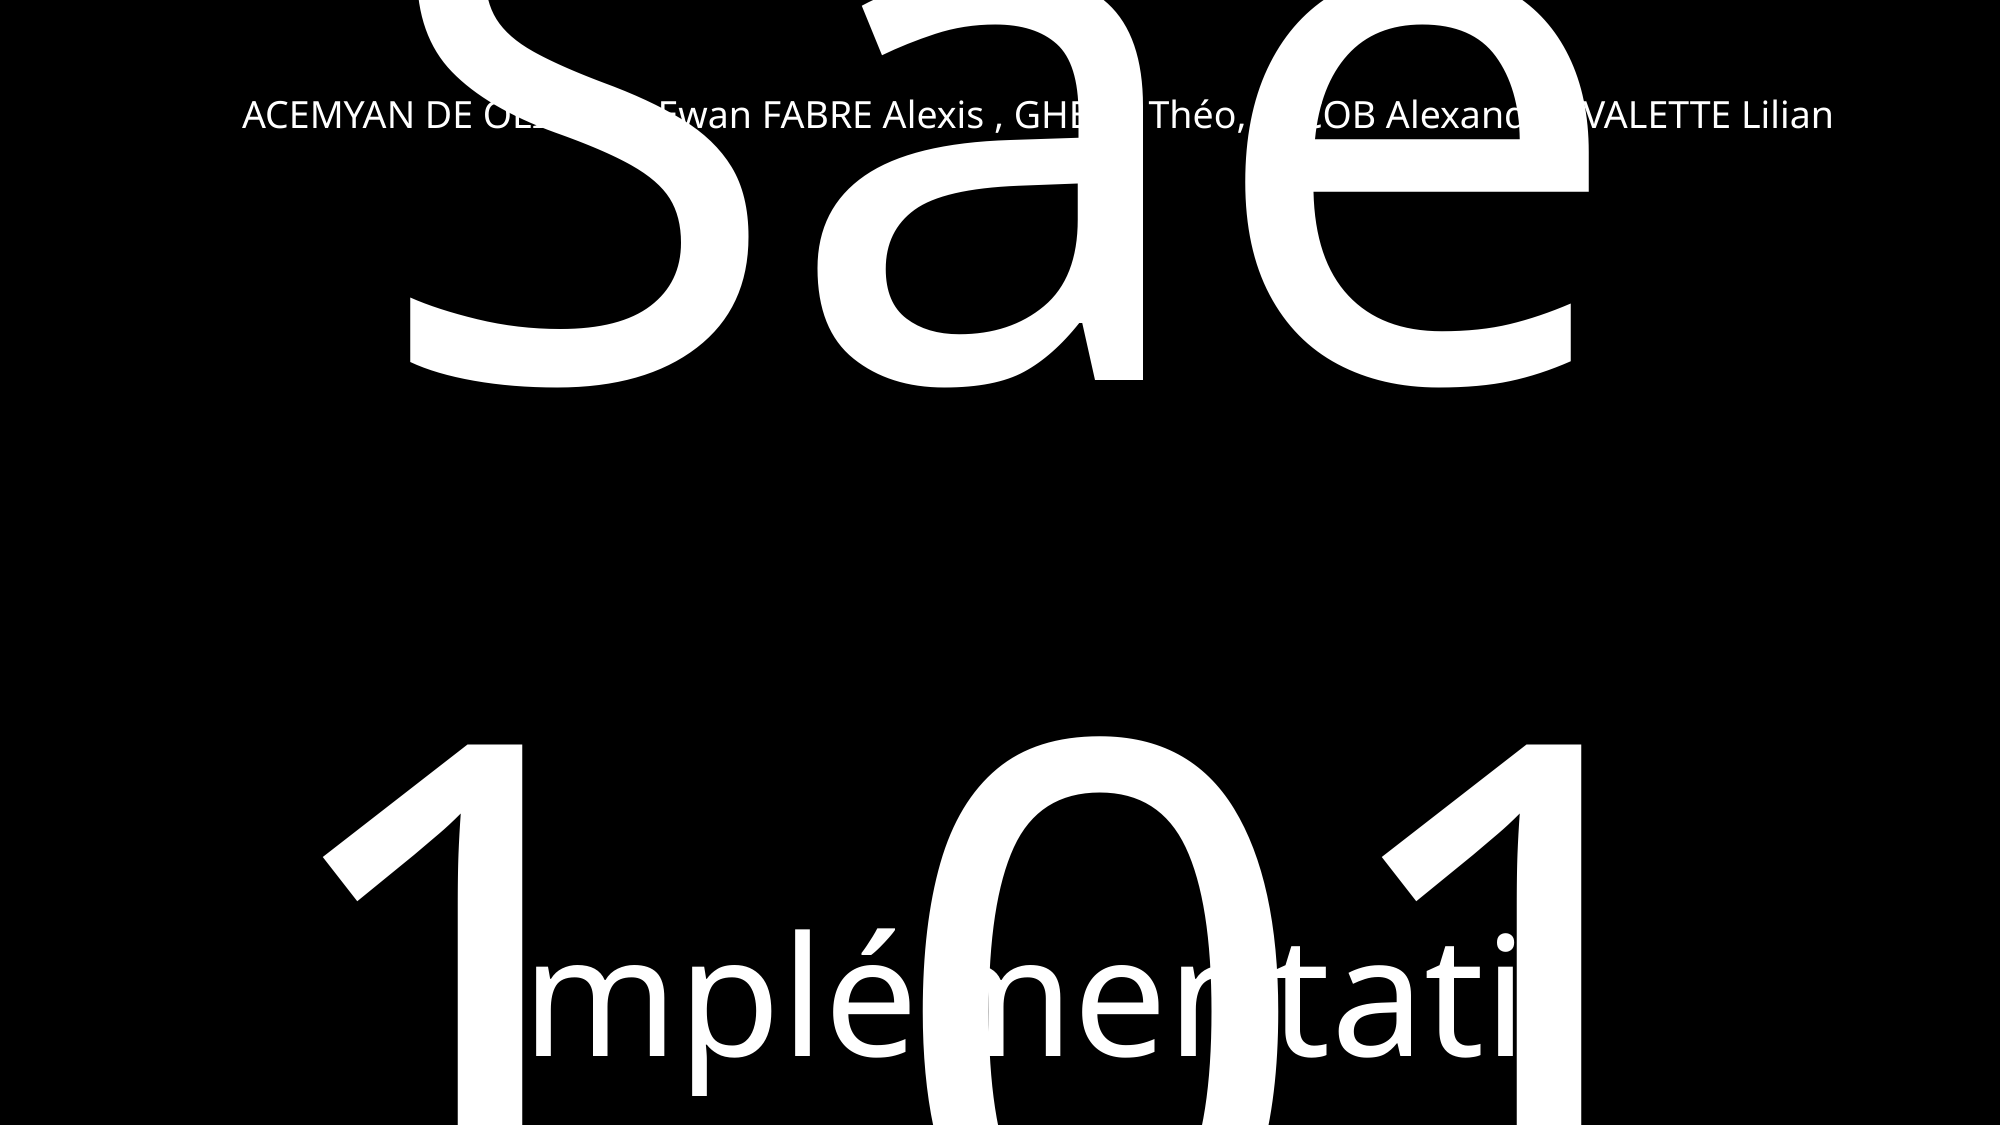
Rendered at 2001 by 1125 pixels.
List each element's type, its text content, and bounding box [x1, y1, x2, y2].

text_box Saé 1.01 [0, 0, 2000, 1125]
text_box Implémentation d’un besoin client [412, 882, 1583, 1125]
text_box ACEMYAN DE OLIVEIRA Ewan FABRE Alexis , GHEUX Théo, JACOB Alexandre, VALETTE Lilian [227, 83, 1865, 143]
